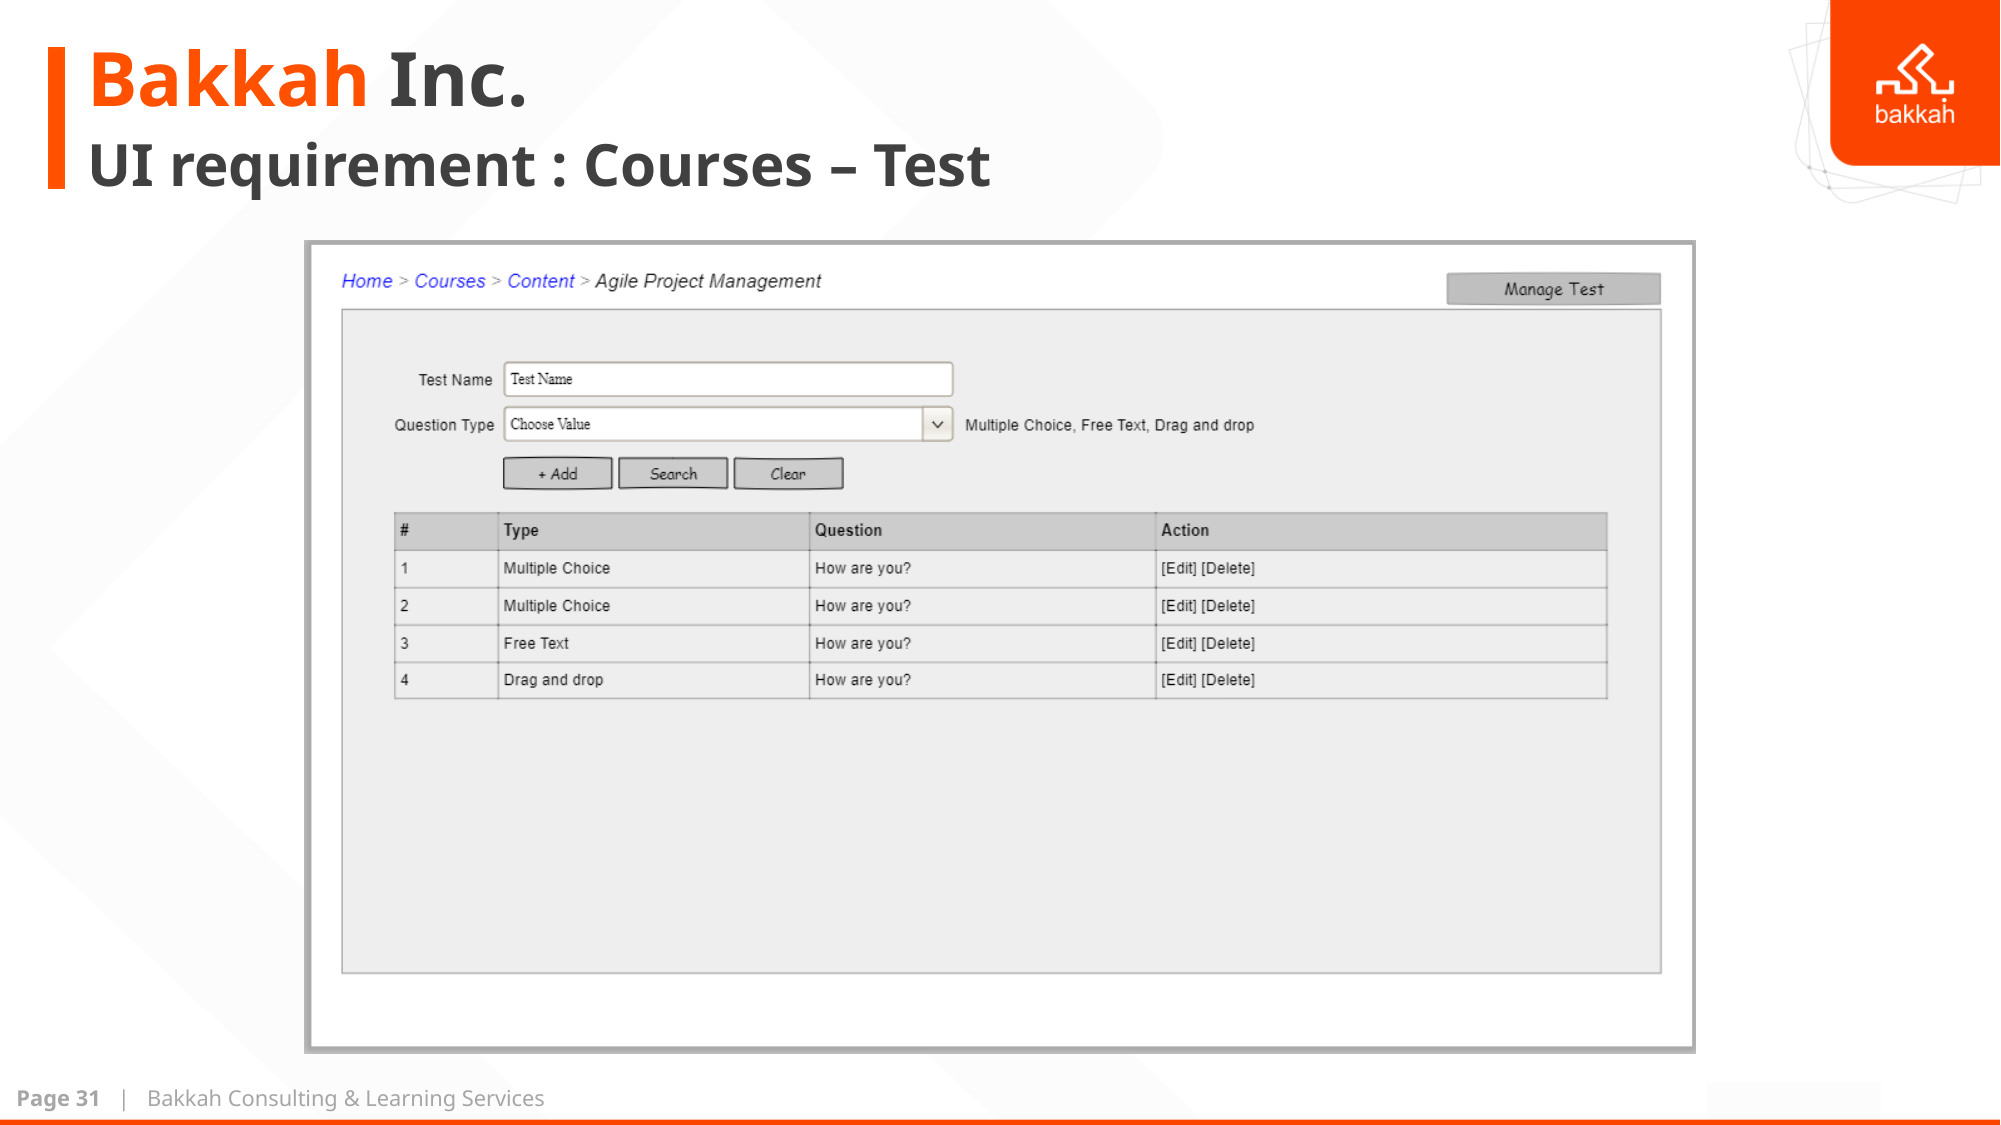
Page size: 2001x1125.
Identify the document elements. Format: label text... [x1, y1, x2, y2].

title UI requirement : Courses – Test [72, 129, 1880, 201]
picture [0, 0, 2000, 1125]
